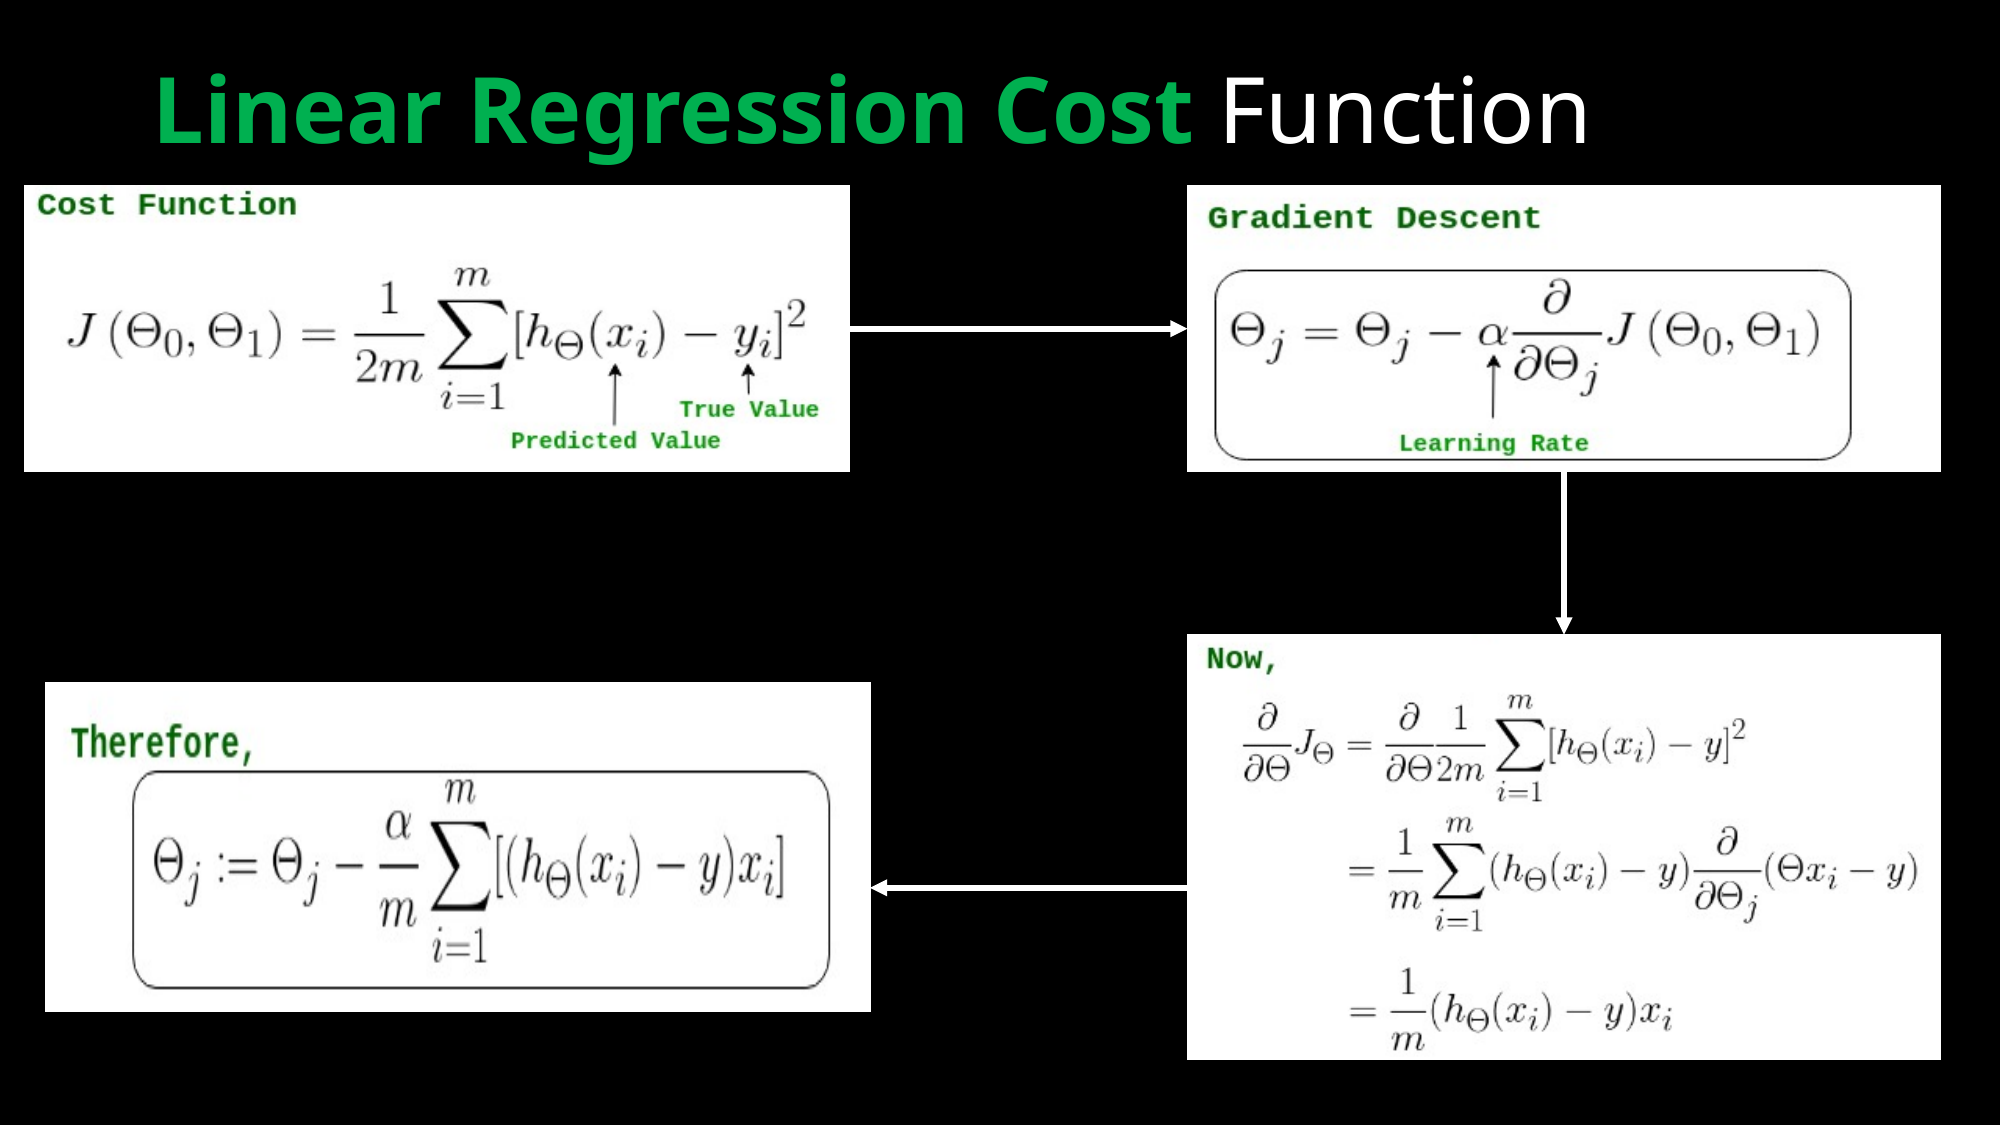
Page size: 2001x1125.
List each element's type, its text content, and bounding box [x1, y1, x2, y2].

picture [24, 185, 850, 472]
picture [1187, 634, 1941, 1060]
title Linear Regression Cost Function [137, 59, 1863, 278]
picture [1187, 185, 1941, 472]
picture [44, 682, 871, 1012]
